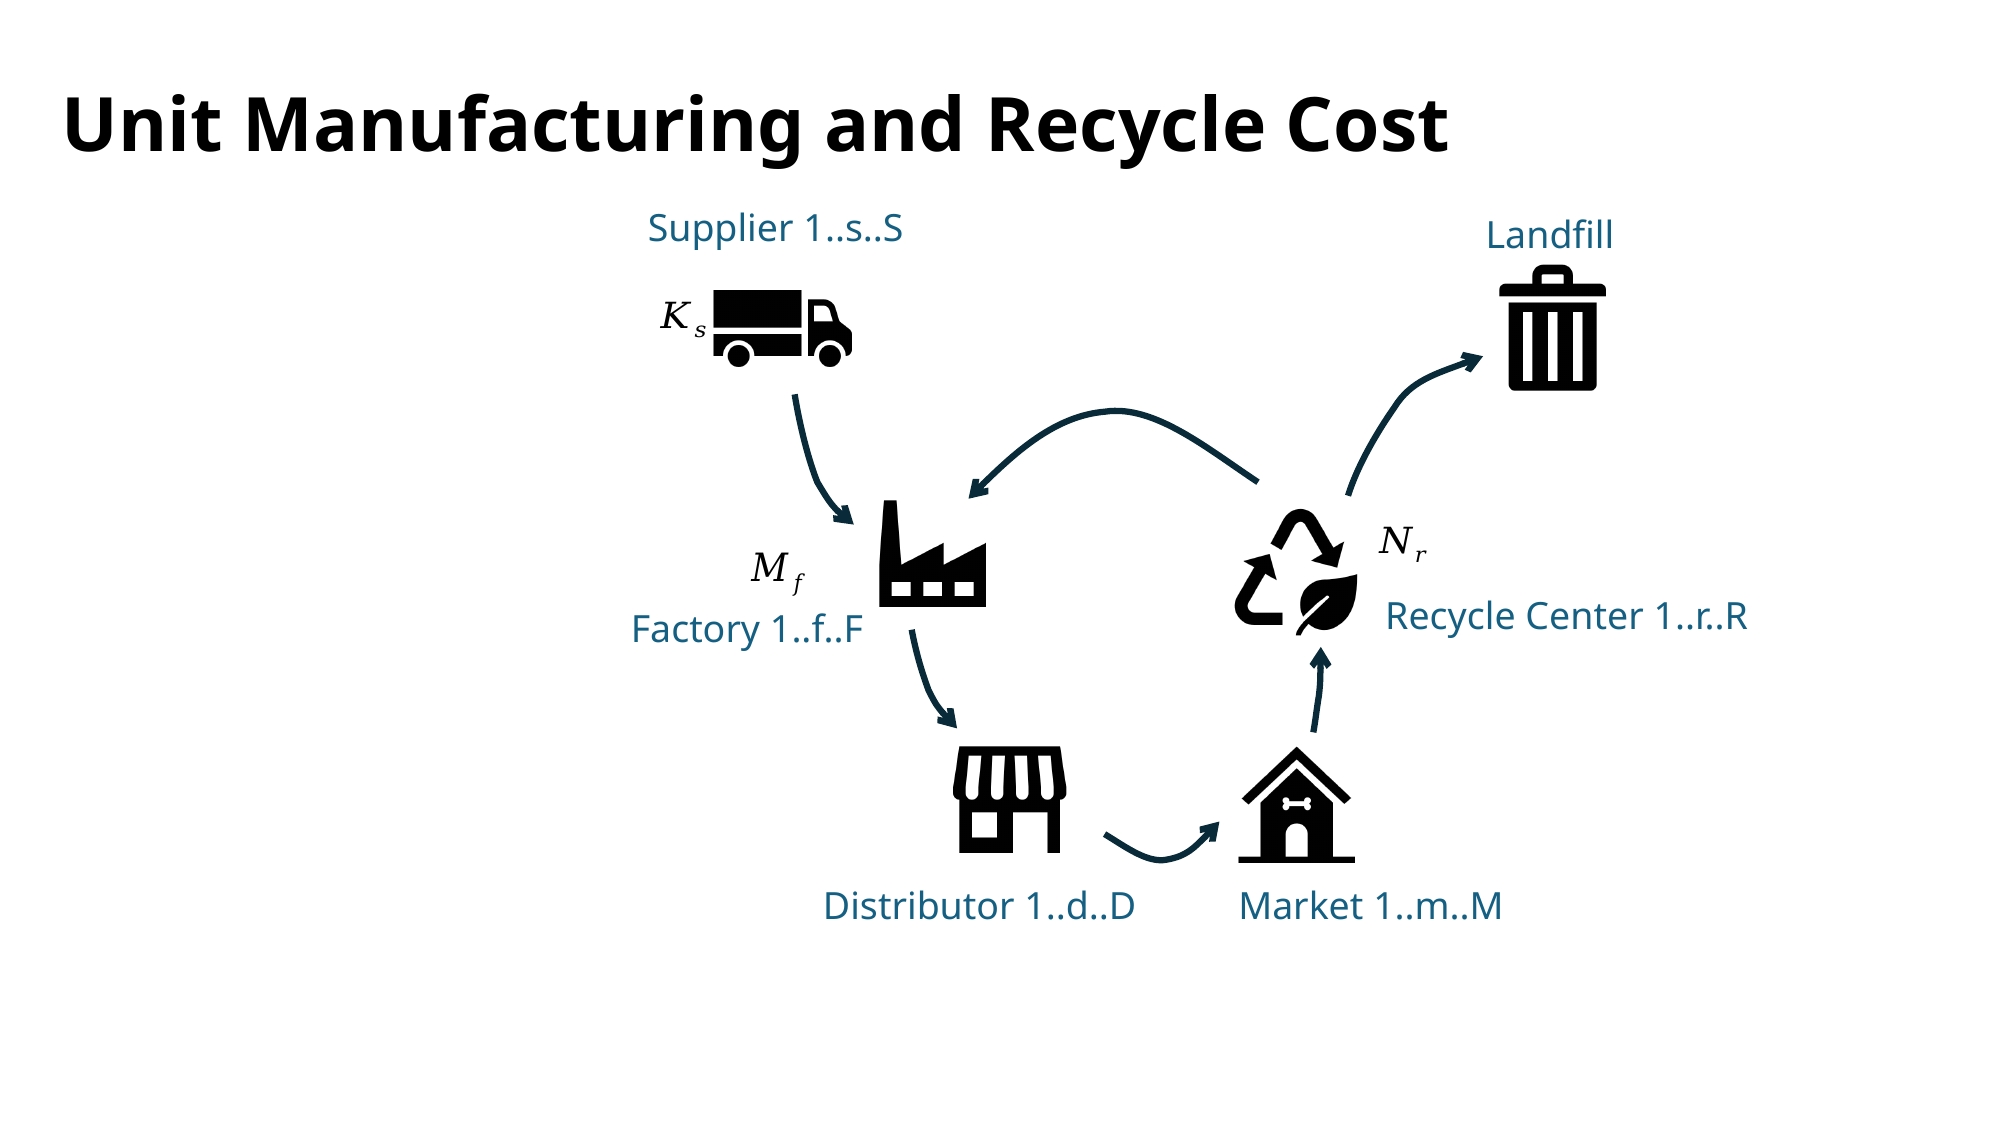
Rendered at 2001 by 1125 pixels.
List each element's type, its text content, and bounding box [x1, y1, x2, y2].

text_box [1346, 353, 1476, 496]
text_box [987, 409, 1259, 497]
text_box Recycle Center 1..r..R [1372, 585, 1763, 645]
picture [1220, 496, 1372, 648]
picture [856, 477, 1008, 629]
picture [706, 251, 858, 403]
text_box Distributor 1..d..D [808, 874, 1152, 935]
text_box Supplier 1..s..S [633, 196, 919, 257]
text_box [910, 629, 956, 723]
picture [1220, 729, 1372, 881]
text_box Factory 1..f..F [616, 598, 878, 658]
text_box [1103, 821, 1220, 862]
picture [933, 723, 1085, 875]
text_box Landfill [1470, 203, 1630, 264]
text_box [794, 403, 854, 525]
text_box Unit Manufacturing and Recycle Cost [47, 69, 1466, 175]
text_box Market 1..m..M [1223, 874, 1519, 935]
text_box [1312, 648, 1328, 729]
picture [1476, 251, 1628, 403]
